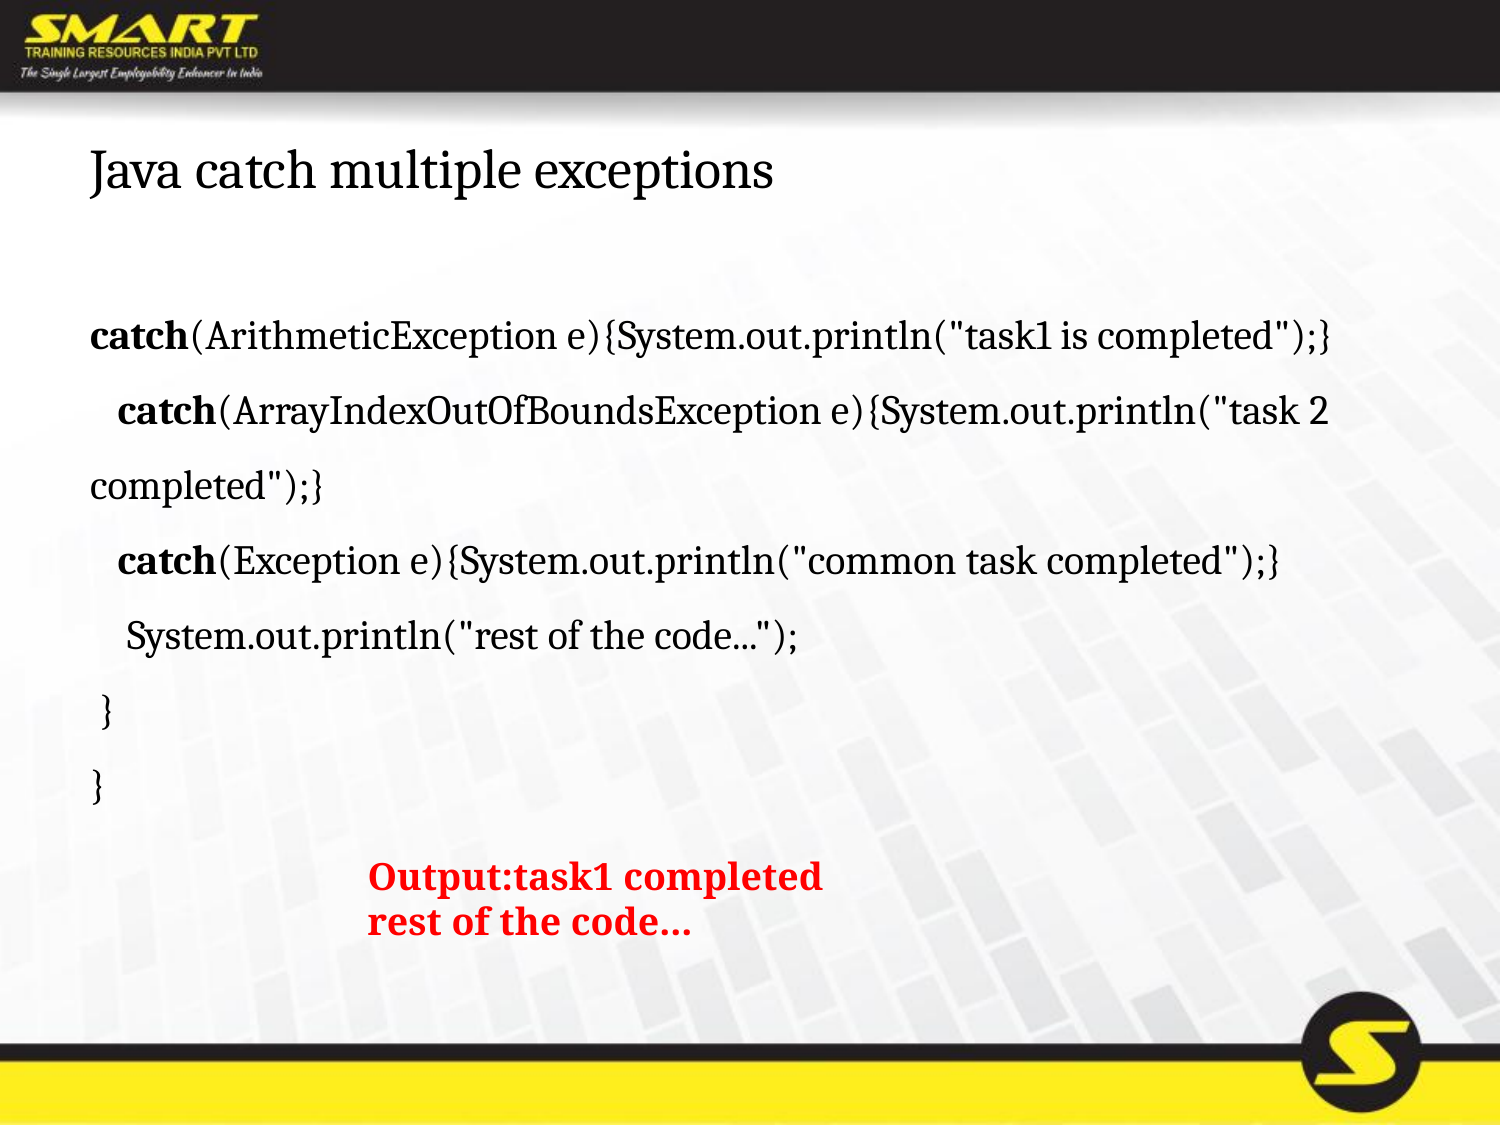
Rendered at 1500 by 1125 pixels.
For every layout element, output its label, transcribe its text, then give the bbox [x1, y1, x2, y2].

title Java catch multiple exceptions [75, 125, 1425, 275]
text_box Output:task1 completed rest of the code... [352, 845, 849, 996]
list catch(ArithmeticException e){System.out.println("task1 is completed");} catch(ArrayIndexOutOfBoundsException e){System.out.println("task 2 completed");} catch(Exception e){System.out.println("common task completed");} System.out.println("rest of the code..."); } } [75, 275, 1425, 980]
picture [0, 0, 1500, 1125]
